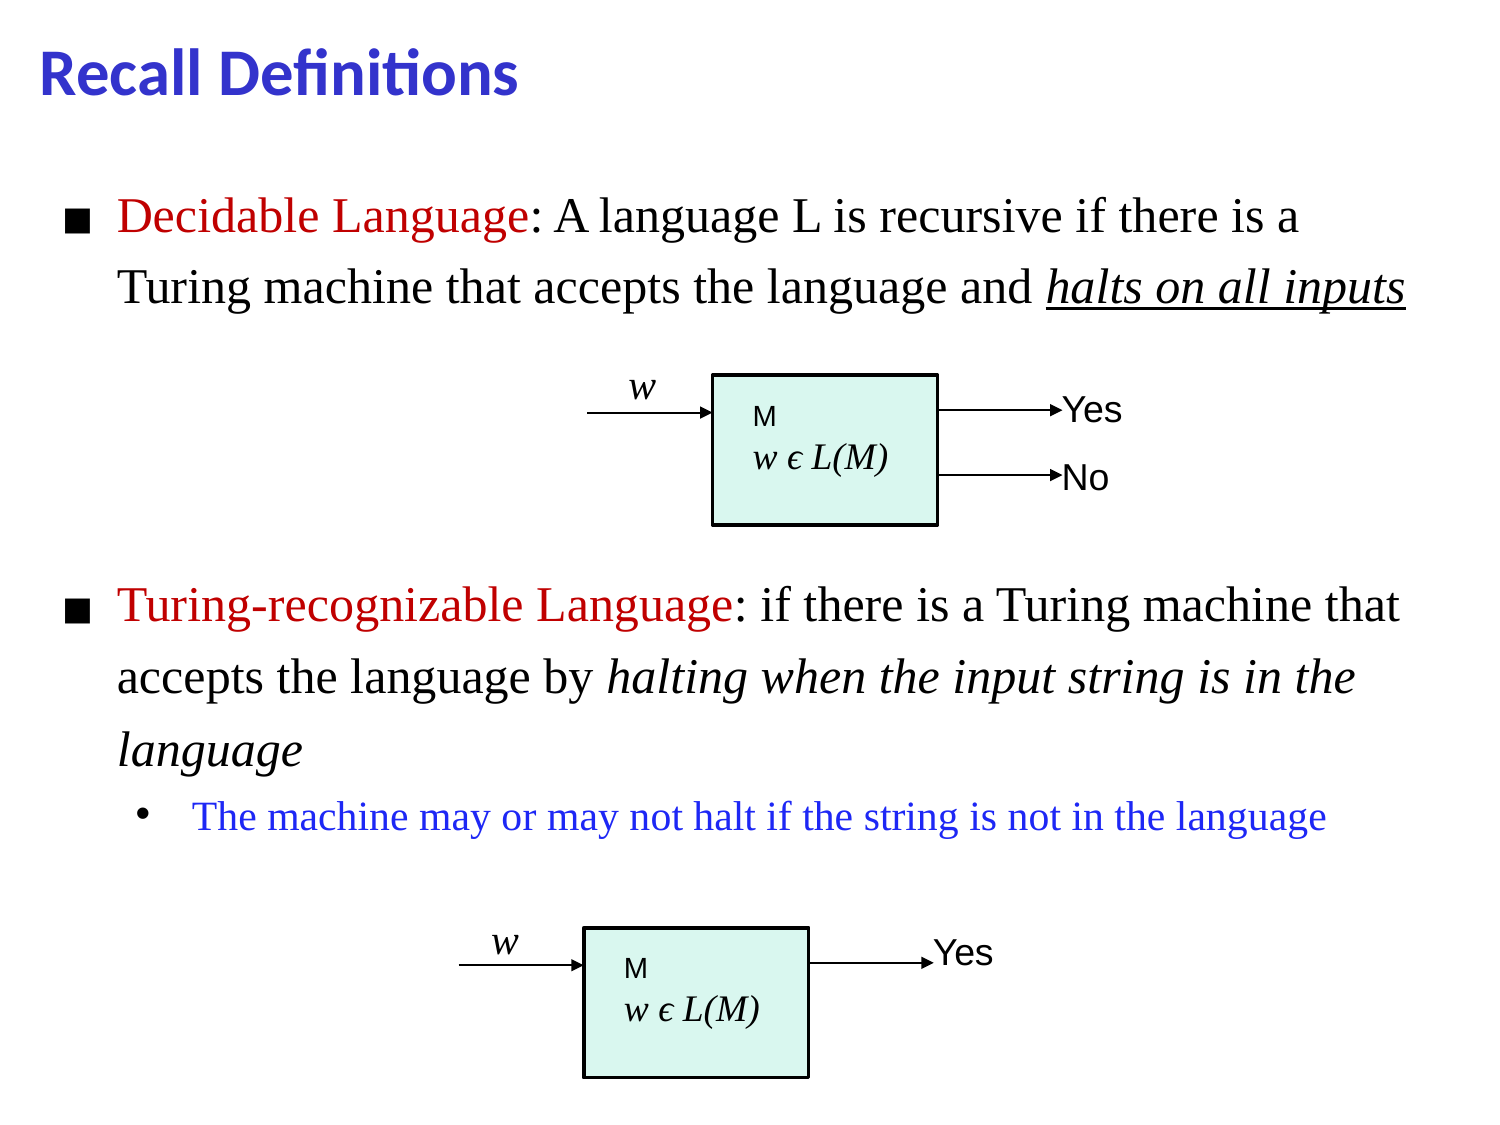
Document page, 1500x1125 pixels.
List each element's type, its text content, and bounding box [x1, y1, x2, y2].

title Recall Definitions [24, 24, 1450, 113]
list Decidable Language: A language L is recursive if there is a Turing machine that accepts the language and halts on all inputs Turing-recognizable Language: if there is a Turing machine that accepts the language by halting when the input string is in the language The machine may or may not halt if the string is not in the language [26, 162, 1452, 963]
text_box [458, 905, 1010, 1079]
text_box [587, 349, 1139, 526]
